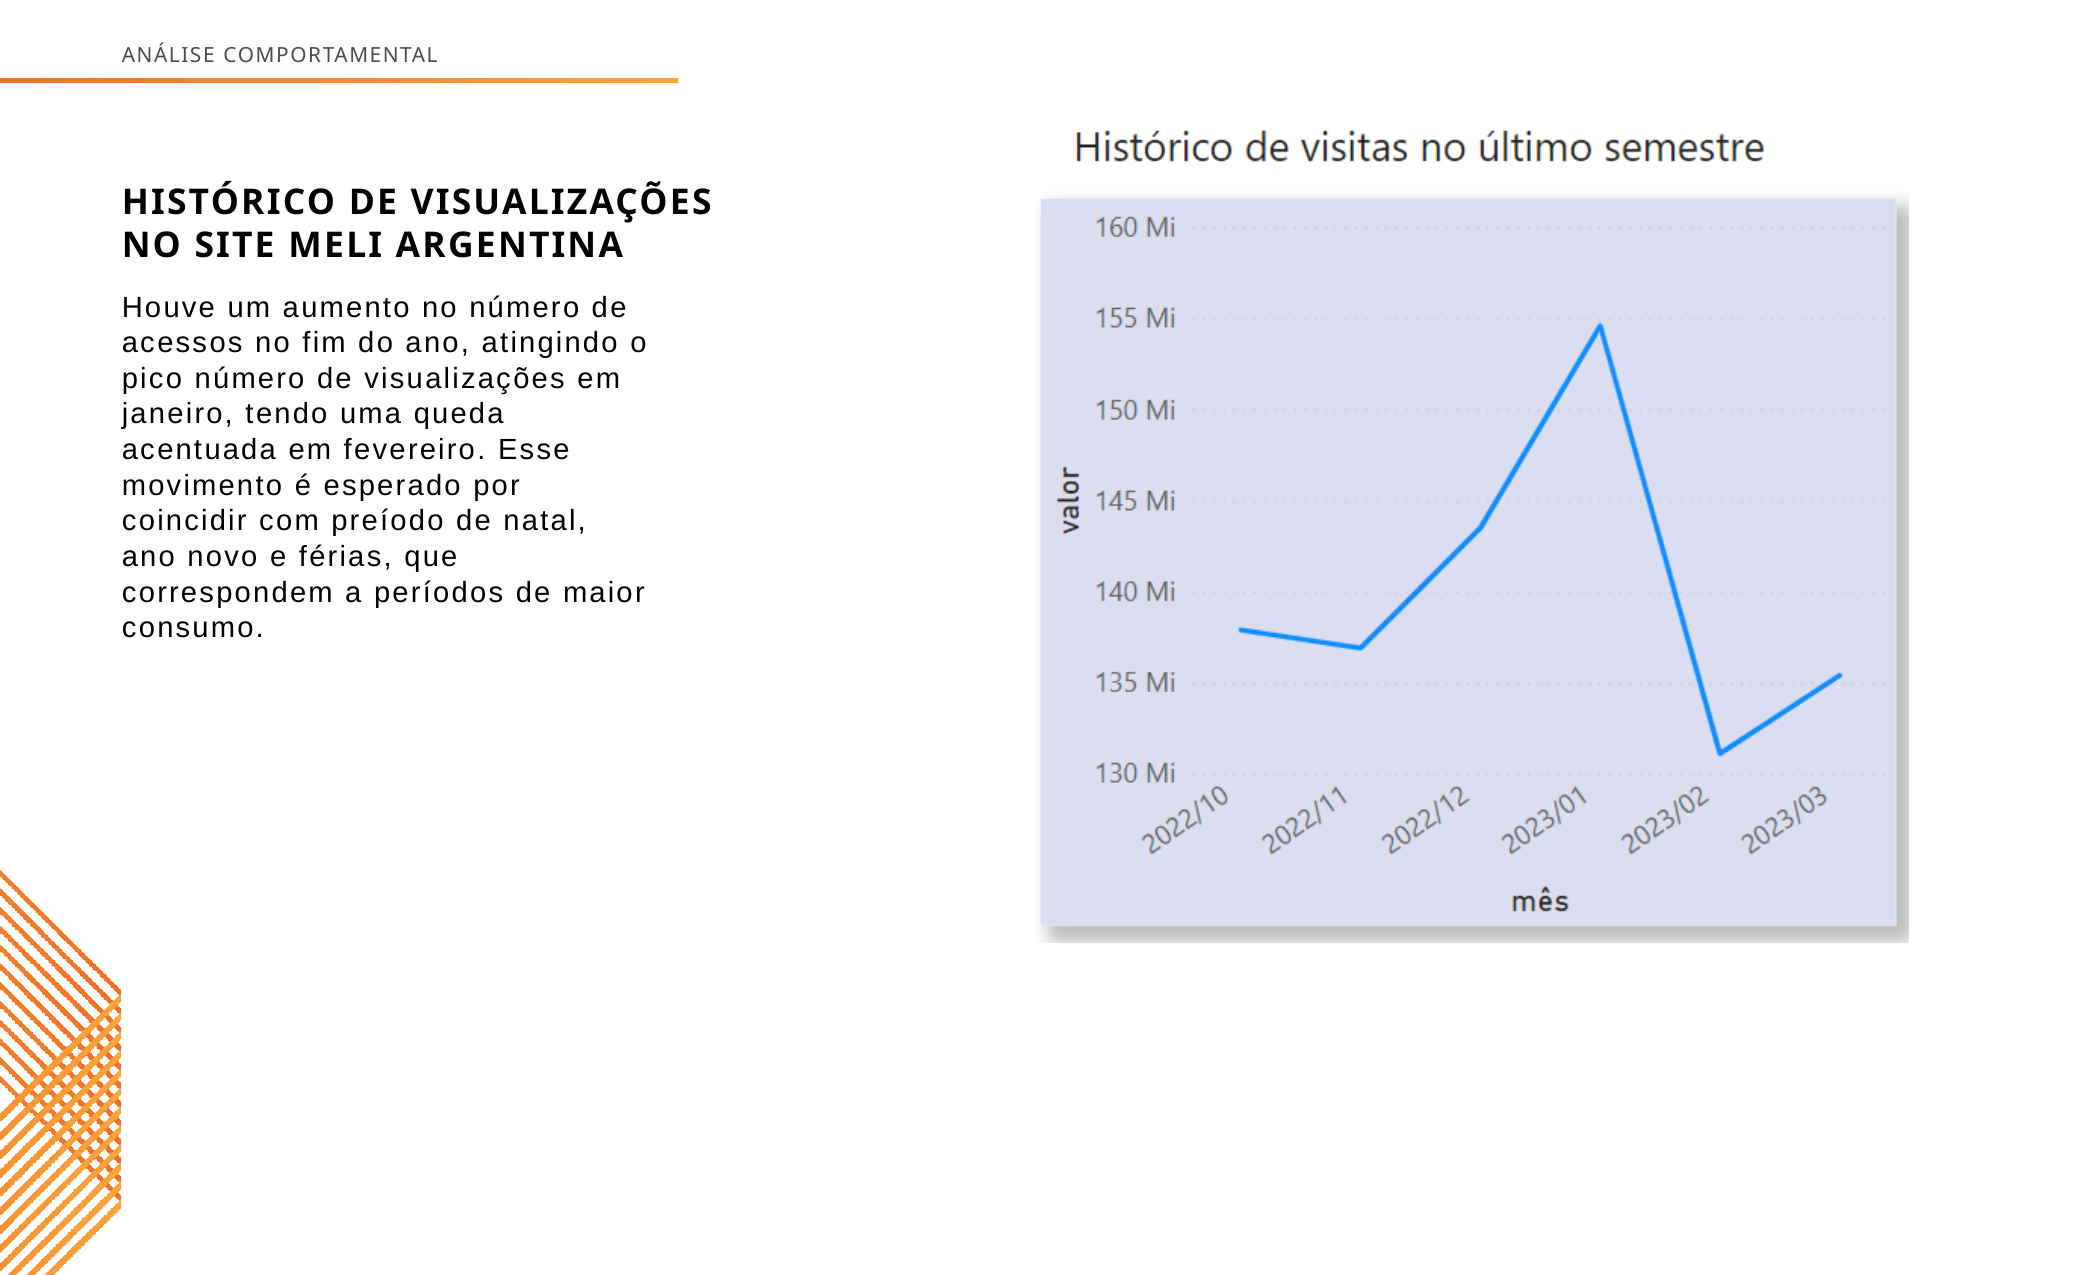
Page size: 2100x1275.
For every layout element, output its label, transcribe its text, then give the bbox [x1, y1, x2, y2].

text_box [0, 78, 679, 83]
text_box Houve um aumento no número de acessos no fim do ano, atingindo o pico número de visualizações em janeiro, tendo uma queda acentuada em fevereiro. Esse movimento é esperado por coincidir com preíodo de natal, ano novo e férias, que correspondem a períodos de maior consumo. [119, 286, 963, 644]
text_box HISTÓRICO DE VISUALIZAÇÕES NO SITE MELI ARGENTINA [119, 177, 1030, 265]
picture [1035, 119, 1910, 943]
text_box ANÁLISE COMPORTAMENTAL [119, 39, 503, 67]
text_box [0, 870, 122, 1275]
